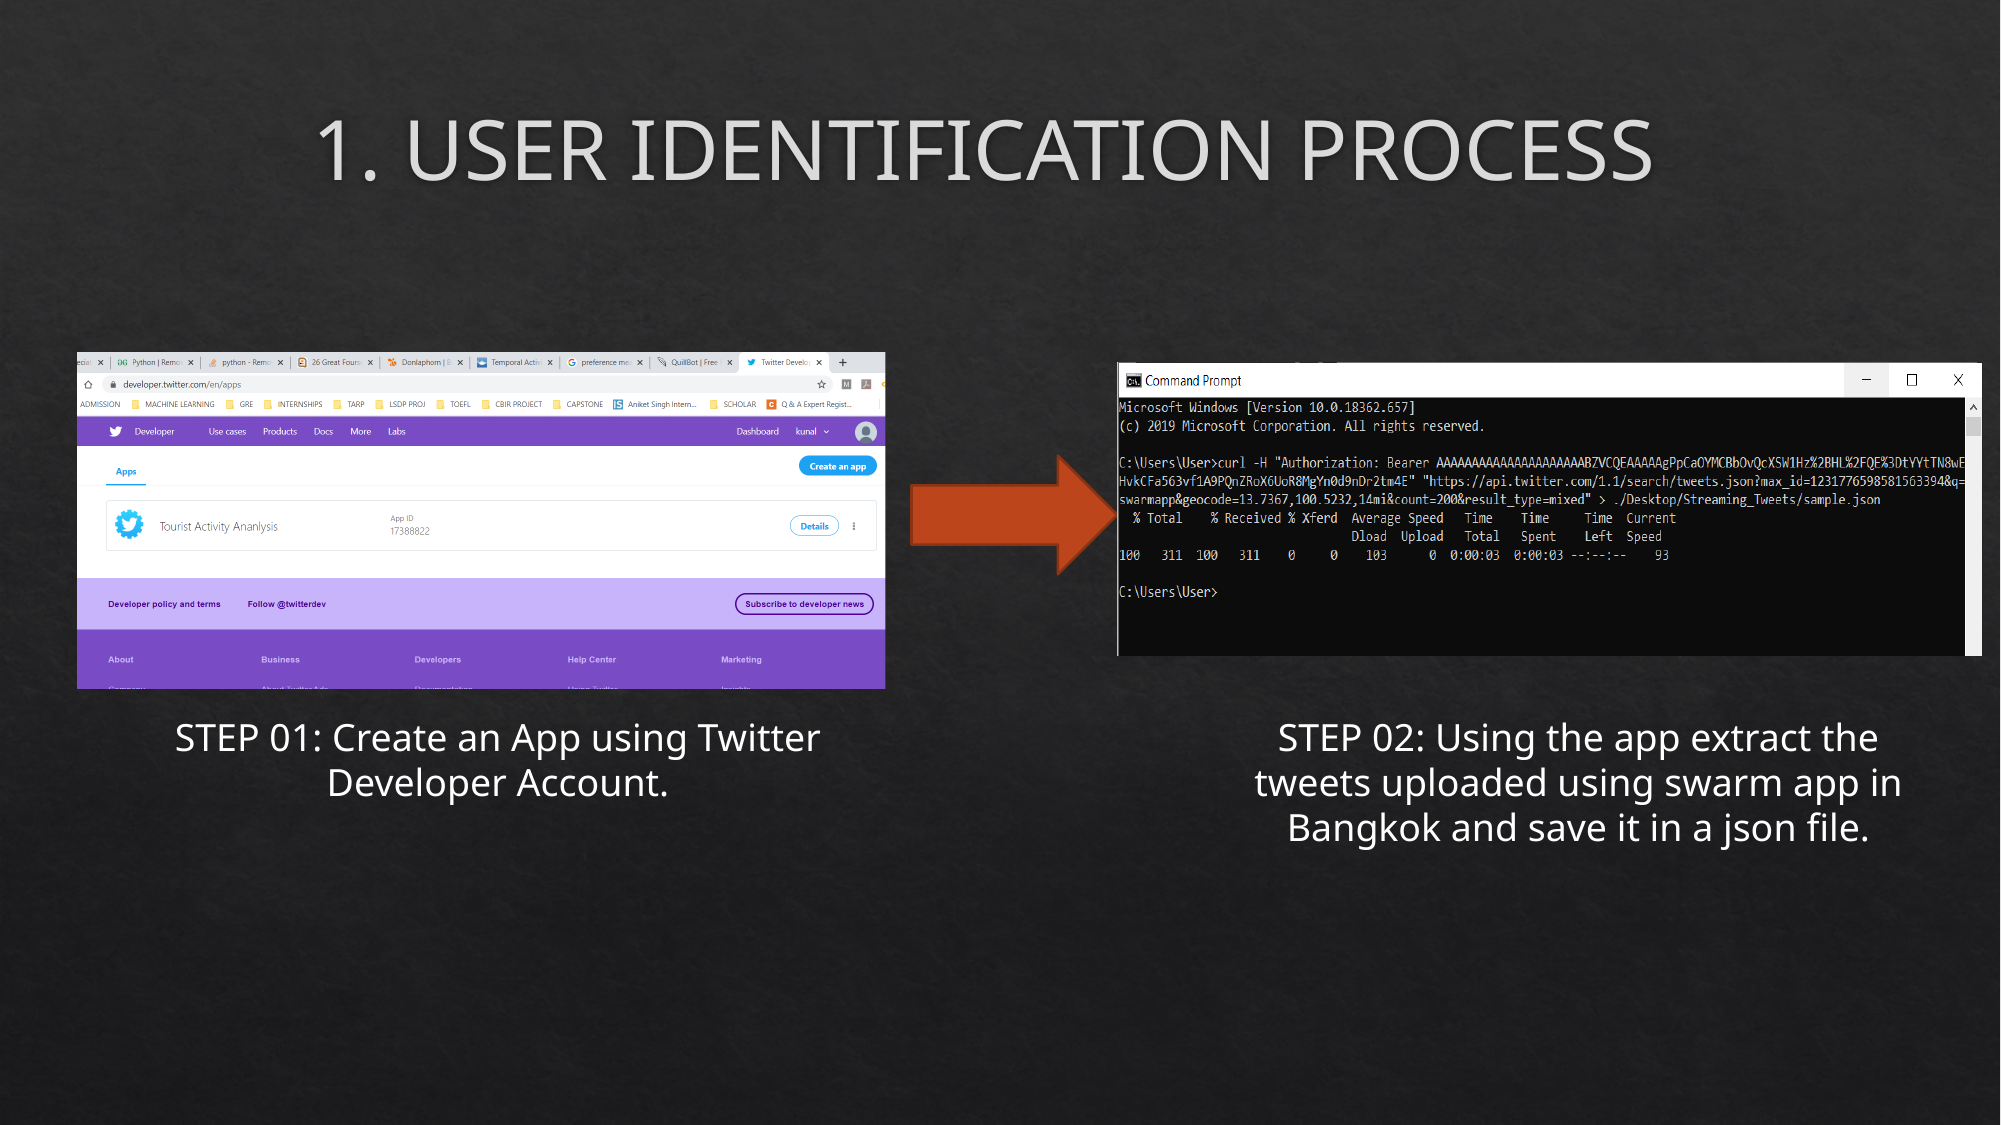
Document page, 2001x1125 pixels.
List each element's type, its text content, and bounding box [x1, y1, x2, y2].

picture [76, 352, 886, 689]
title 1. USER IDENTIFICATION PROCESS [134, 67, 1834, 227]
text_box STEP 02: Using the app extract the tweets uploaded using swarm app in Bangkok and save it in a json file. [1215, 707, 1942, 857]
text_box STEP 01: Create an App using Twitter Developer Account. [134, 707, 862, 812]
text_box [910, 454, 1108, 576]
picture [1116, 362, 1984, 656]
